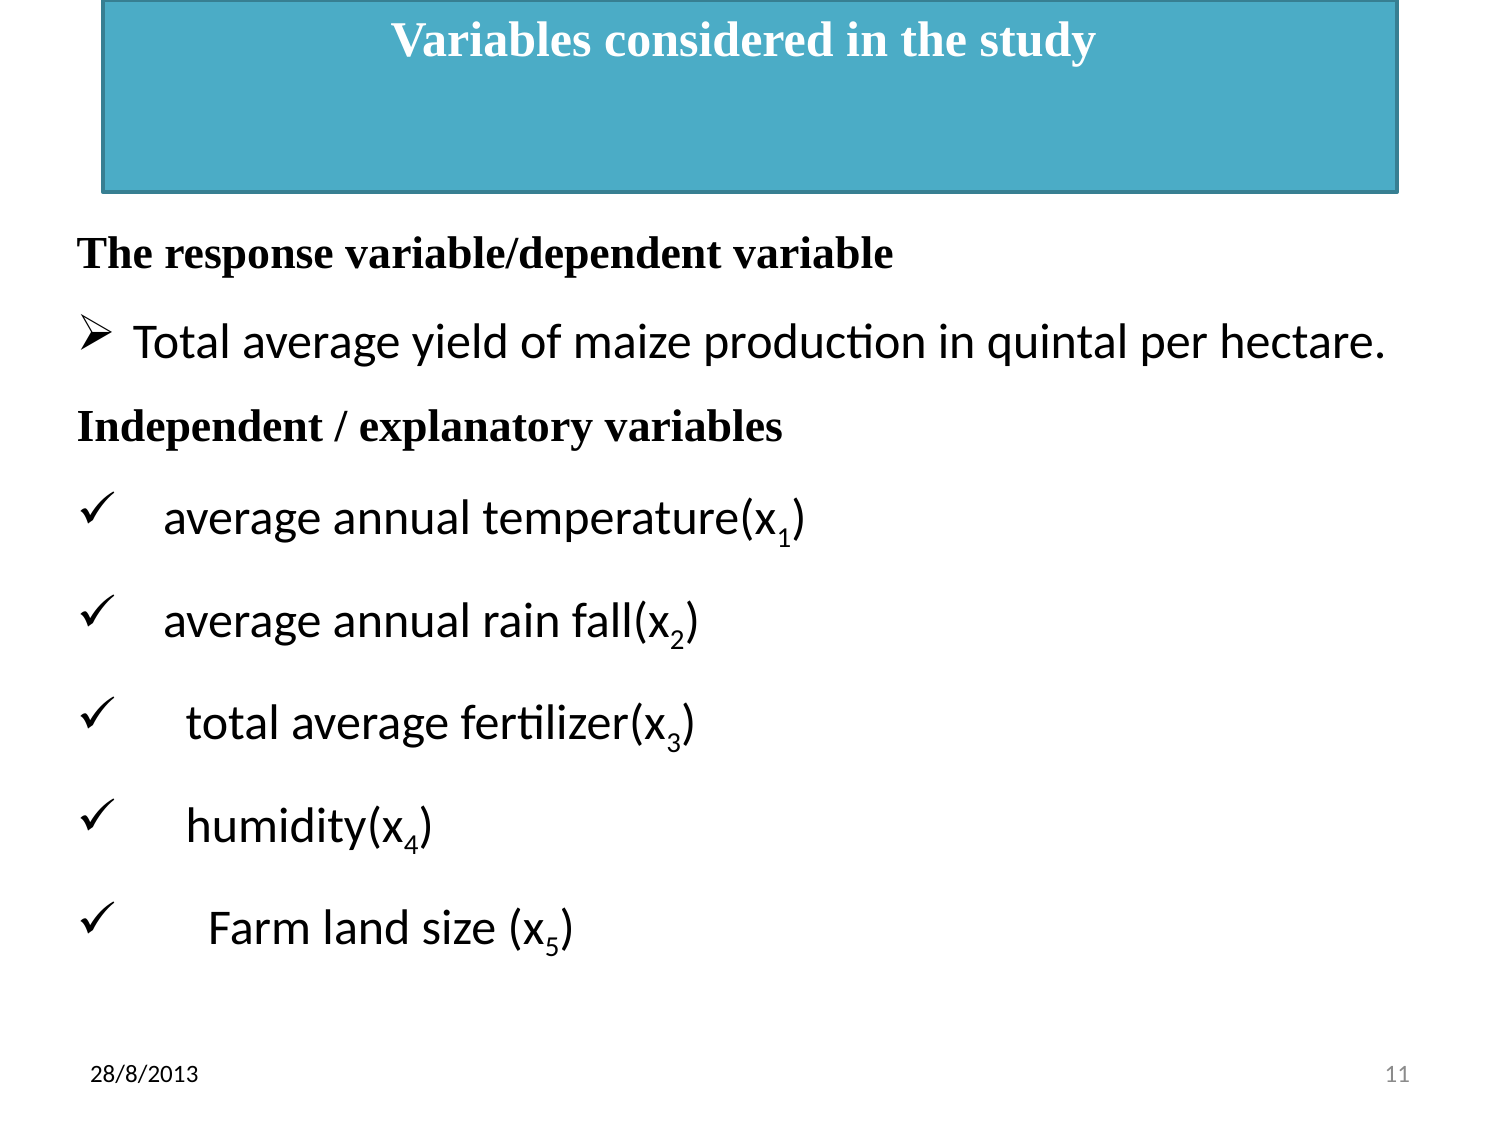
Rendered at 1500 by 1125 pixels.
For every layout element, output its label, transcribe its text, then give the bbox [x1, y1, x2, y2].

title Variables considered in the study [101, 0, 1399, 194]
text_box The response variable/dependent variable Total average yield of maize production in quintal per hectare. Independent / explanatory variables average annual temperature(x1) average annual rain fall(x2) total average fertilizer(x3) humidity(x4) Farm land size (x5) [61, 215, 1450, 1125]
